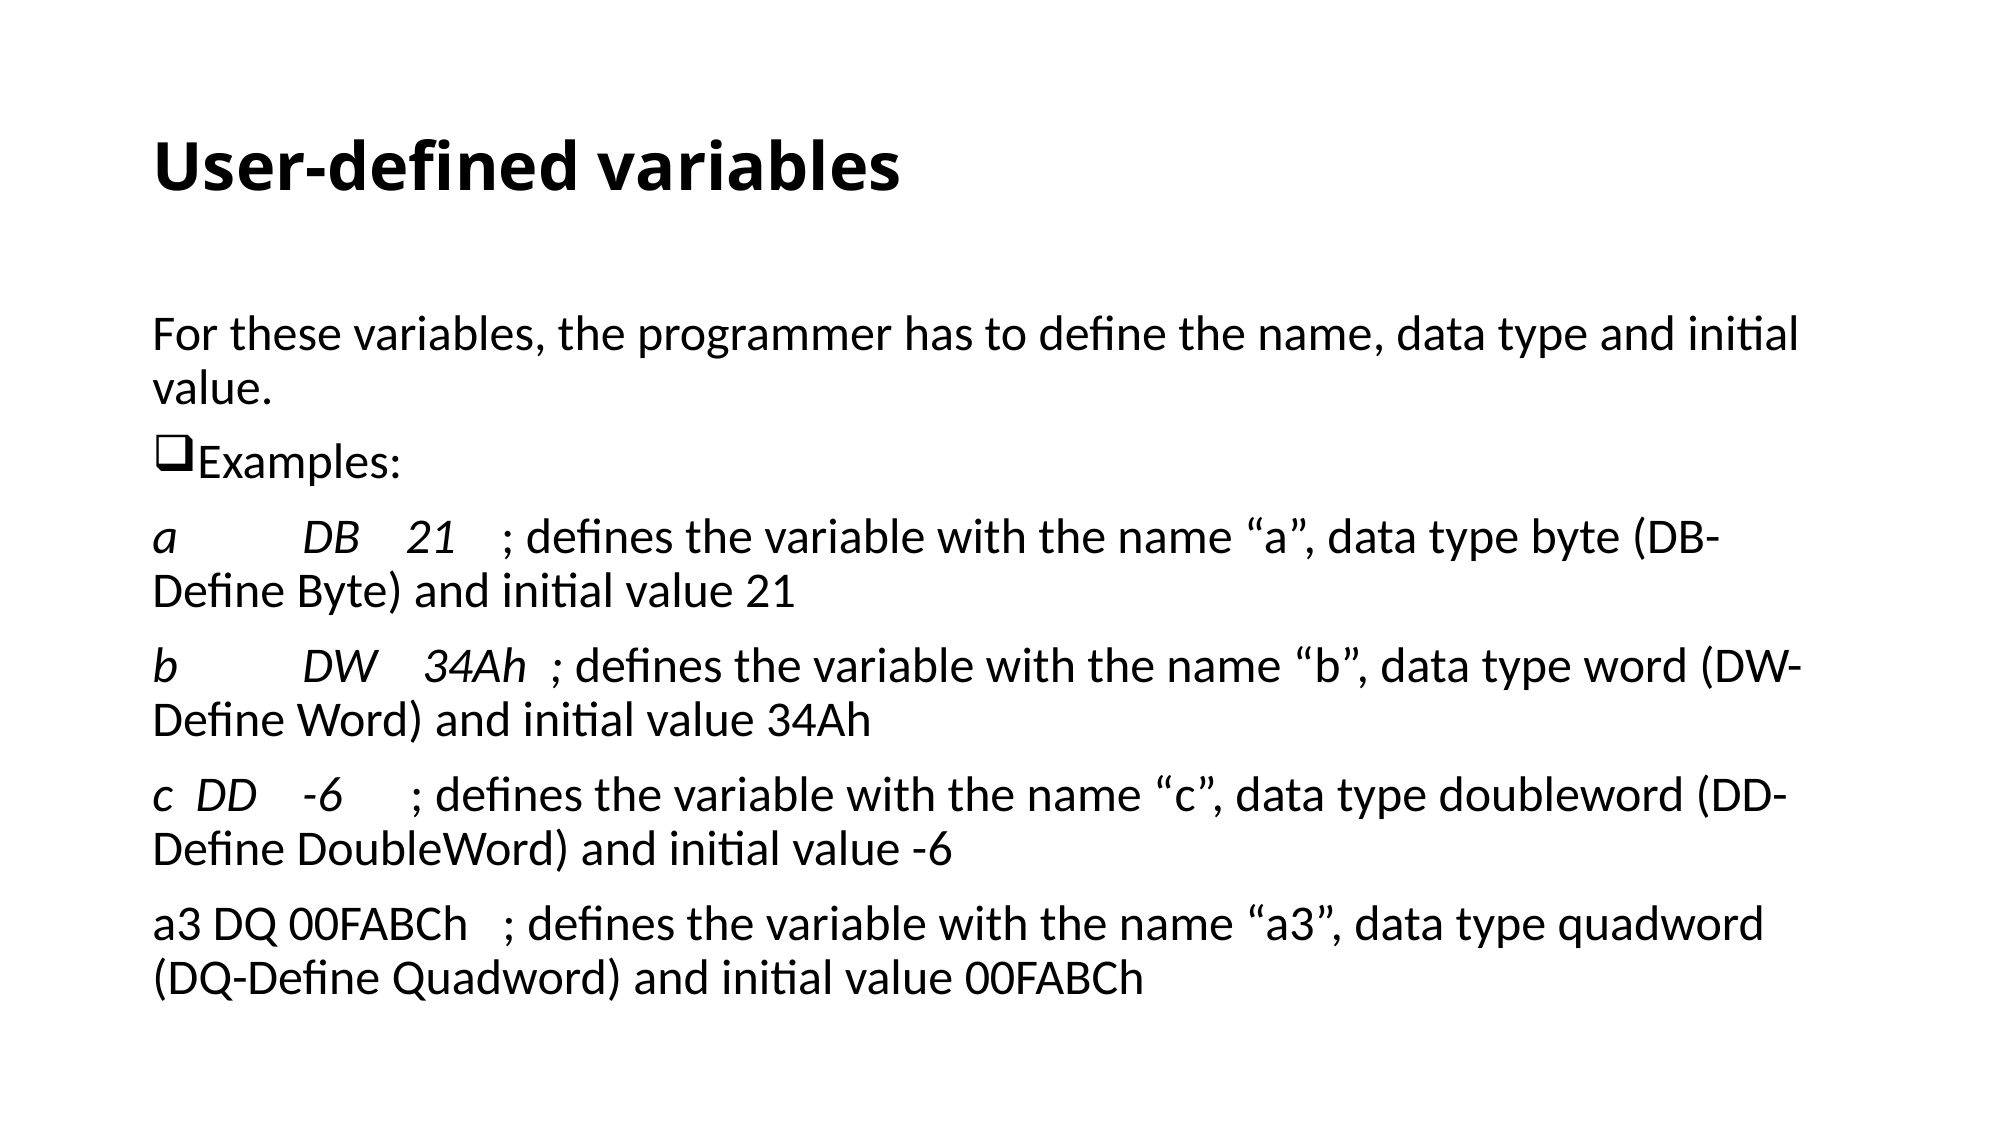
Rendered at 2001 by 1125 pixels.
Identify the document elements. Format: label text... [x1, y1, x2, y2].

title User-defined variables [137, 59, 1863, 278]
list For these variables, the programmer has to define the name, data type and initial value. Examples: a DB 21 ; defines the variable with the name “a”, data type byte (DB-Define Byte) and initial value 21 b DW 34Ah ; defines the variable with the name “b”, data type word (DW-Define Word) and initial value 34Ah c DD -6 ; defines the variable with the name “c”, data type doubleword (DD-Define DoubleWord) and initial value -6 a3 DQ 00FABCh ; defines the variable with the name “a3”, data type quadword (DQ-Define Quadword) and initial value 00FABCh [137, 299, 1863, 1014]
